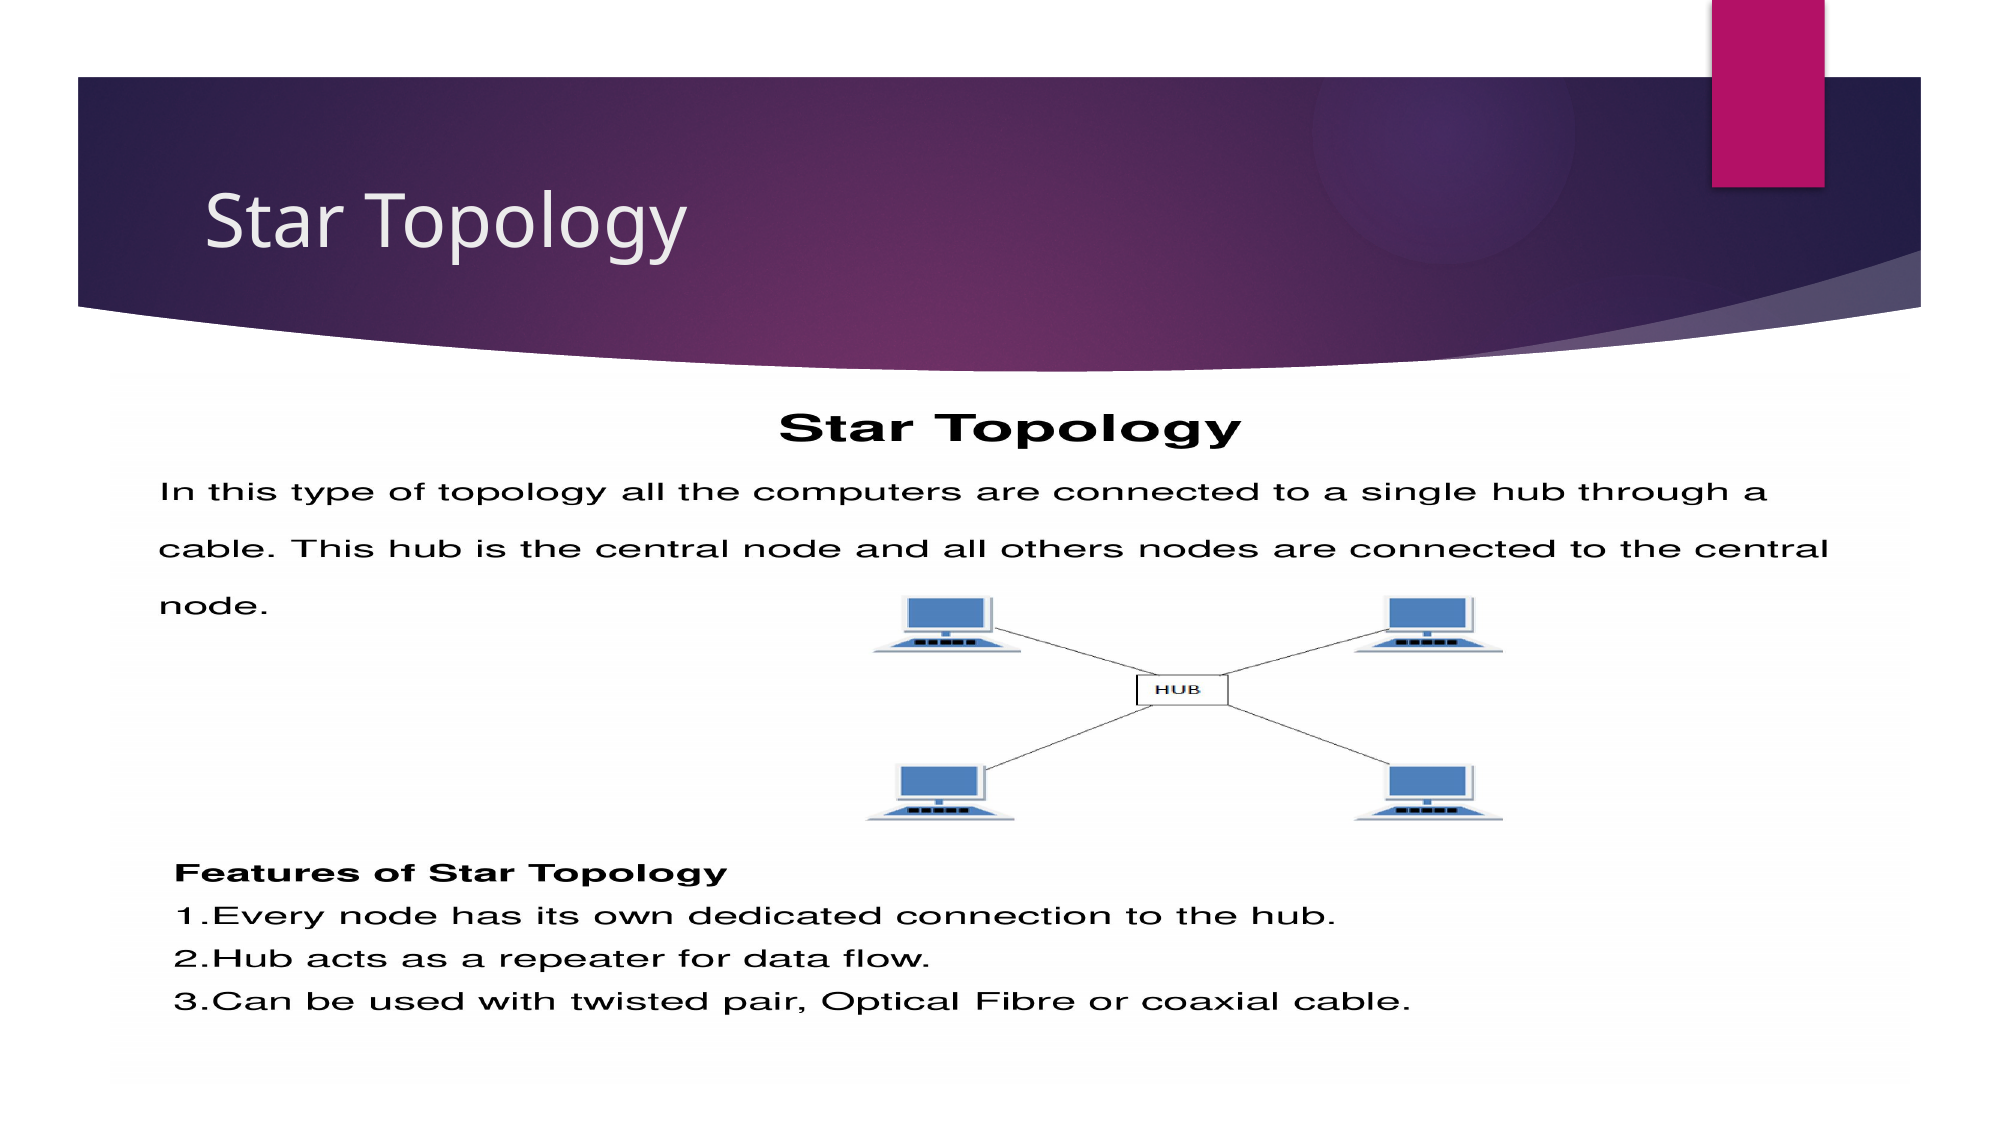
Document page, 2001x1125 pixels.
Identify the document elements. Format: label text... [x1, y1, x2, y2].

title Star Topology [189, 159, 1627, 276]
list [110, 373, 1910, 1085]
